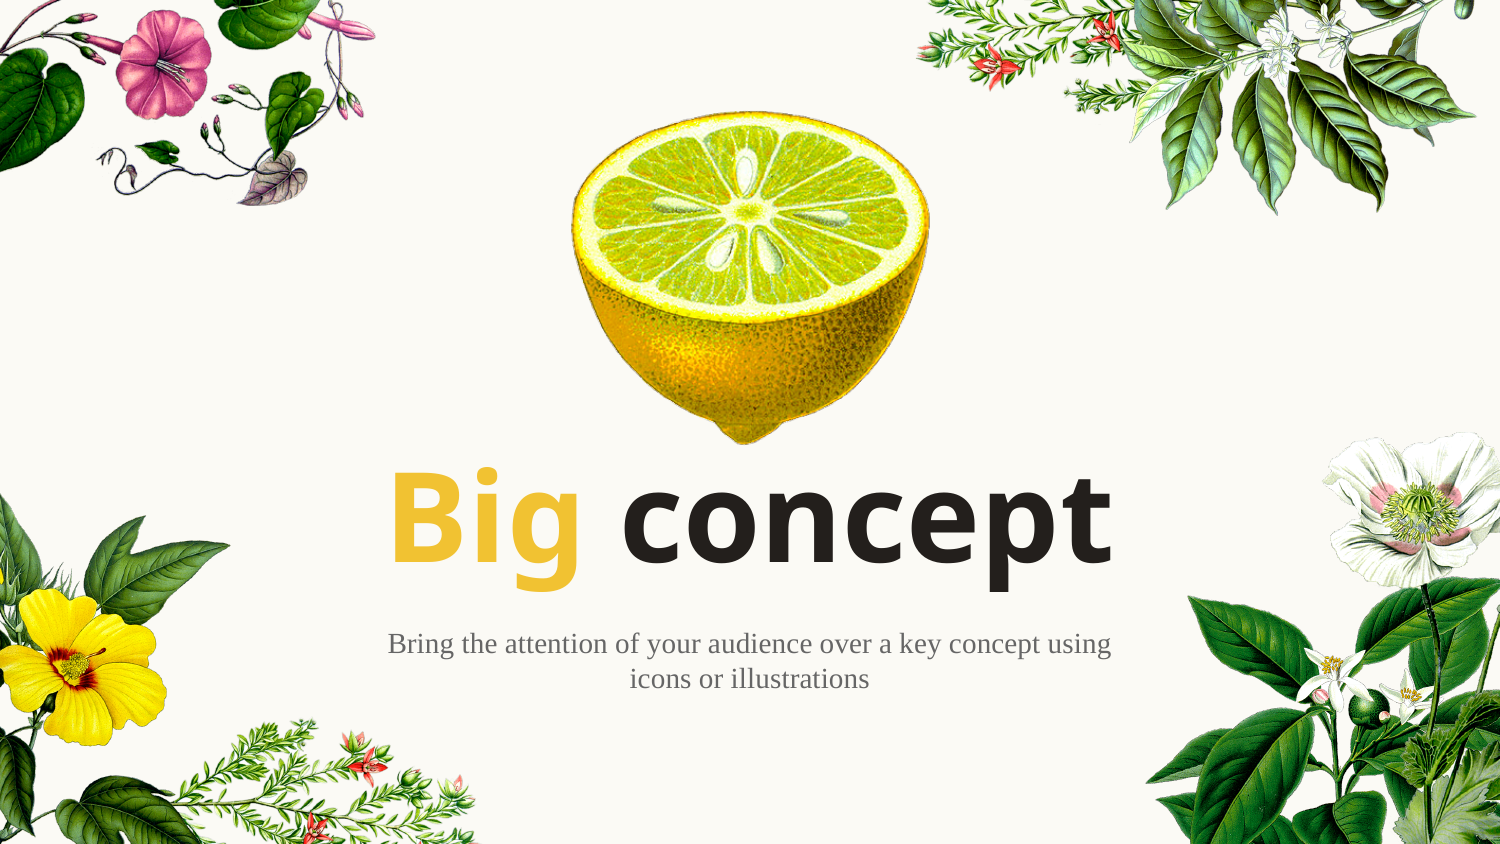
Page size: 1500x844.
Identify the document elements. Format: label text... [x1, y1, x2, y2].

picture [563, 0, 1116, 452]
title Big concept [362, 422, 1138, 609]
picture [1117, 0, 1500, 216]
picture [0, 0, 385, 206]
picture [0, 485, 485, 844]
subtitle Bring the attention of your audience over a key concept using icons or illustrations [362, 609, 1138, 739]
picture [1143, 432, 1500, 844]
